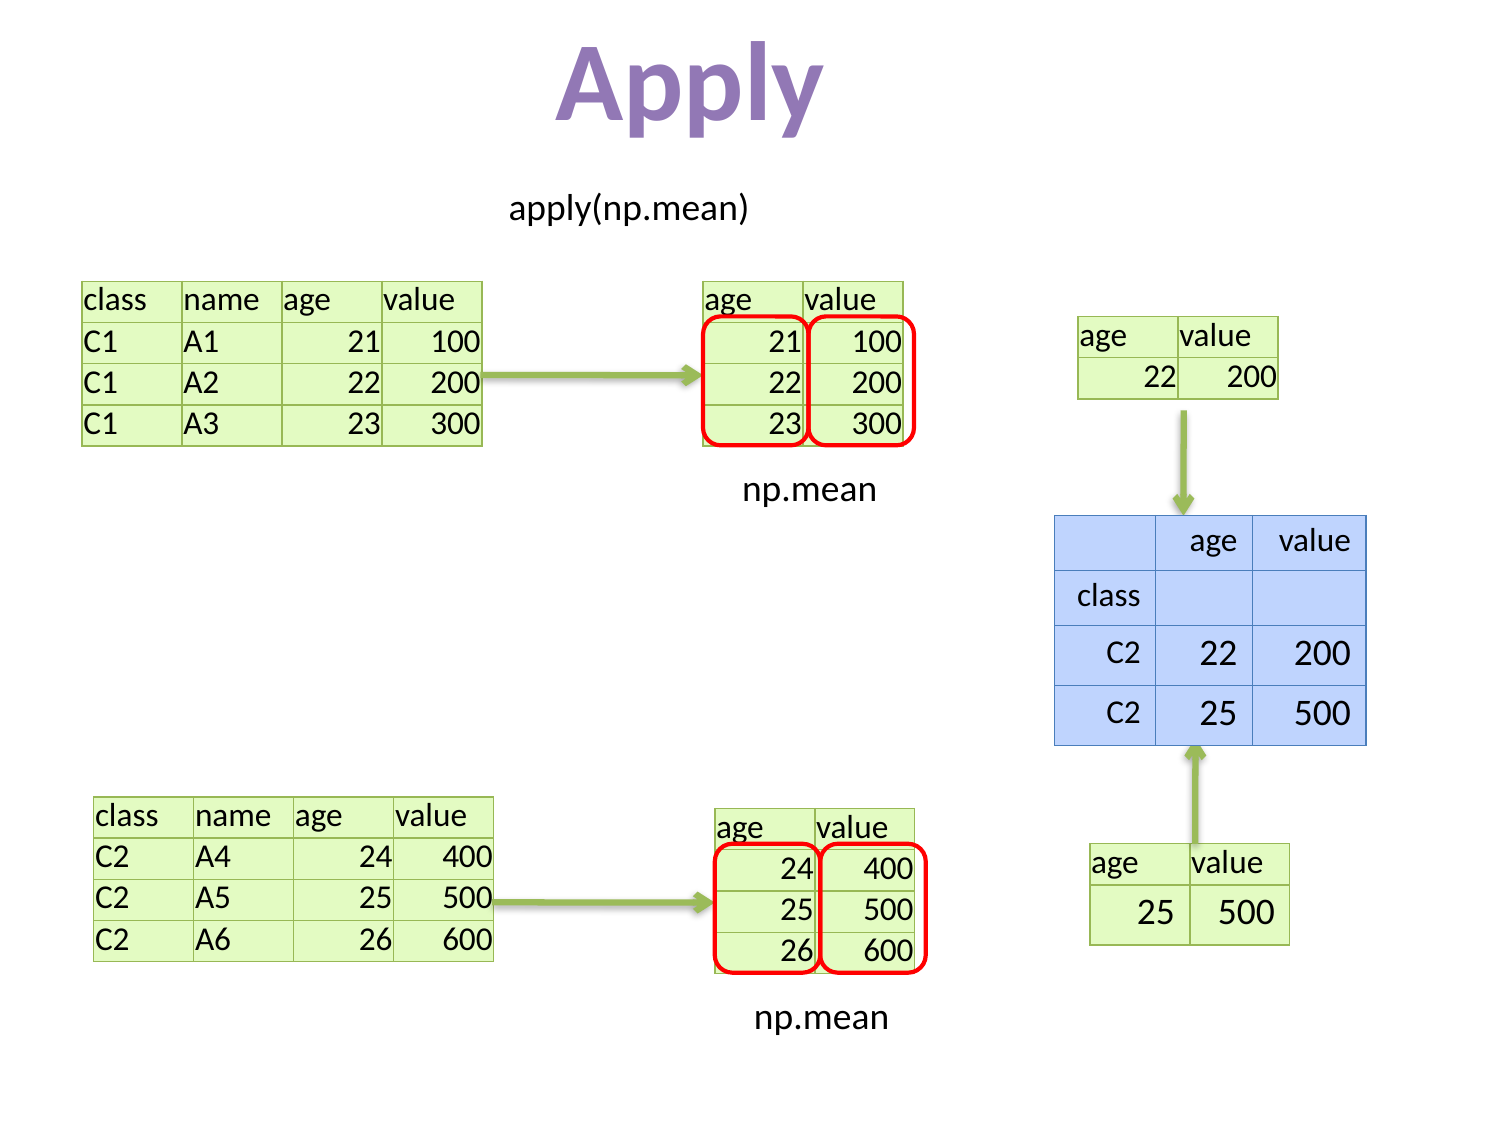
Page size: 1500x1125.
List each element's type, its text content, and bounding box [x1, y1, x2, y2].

table_cell A1 [183, 323, 281, 363]
table_cell 600 [816, 966, 827, 973]
table_cell 21 [283, 323, 381, 363]
table_cell 200 [1253, 626, 1365, 685]
table_cell A2 [183, 364, 281, 404]
table_header value [1253, 516, 1365, 570]
table_header value [816, 809, 914, 849]
table_cell C2 [94, 839, 193, 879]
table_header name [194, 798, 293, 837]
table_cell A4 [194, 839, 293, 879]
table_header class [94, 798, 193, 837]
table_header value [1191, 844, 1289, 884]
table_header age [1156, 516, 1252, 570]
table_header age [1091, 844, 1189, 884]
table_cell 25 [1091, 886, 1189, 944]
table_cell 25 [294, 880, 393, 920]
table_cell 100 [383, 323, 481, 363]
table_header class [83, 282, 181, 322]
table_cell 22 [1156, 626, 1252, 685]
table_header age [704, 282, 802, 322]
table_cell C2 [94, 880, 193, 920]
table_header age [716, 809, 814, 849]
text_box Apply [540, 0, 841, 150]
table_header age [294, 798, 393, 837]
table_cell C2 [1055, 626, 1155, 685]
table_cell 22 [283, 364, 381, 404]
table_header name [183, 282, 281, 322]
table_header [1055, 516, 1155, 570]
text_box np.mean [739, 984, 905, 1045]
table_cell C2 [94, 921, 193, 961]
table_cell C1 [83, 323, 181, 363]
table_cell [1156, 571, 1252, 625]
text_box [700, 314, 808, 448]
table_cell C2 [1055, 686, 1155, 745]
table_header value [394, 798, 493, 837]
text_box [806, 314, 917, 448]
table_cell 22 [1079, 358, 1177, 398]
table_cell 25 [1156, 686, 1252, 745]
table_cell C1 [83, 364, 181, 404]
table_cell 23 [283, 406, 381, 445]
table_header value [1179, 317, 1277, 357]
table_header value [383, 282, 481, 322]
table_cell 24 [294, 839, 393, 879]
table_cell 500 [1253, 686, 1365, 745]
table_header value [804, 282, 902, 322]
text_box np.mean [727, 456, 893, 517]
text_box [818, 841, 928, 975]
table_cell [1253, 571, 1365, 625]
table_header age [1079, 317, 1177, 357]
table_cell 300 [383, 406, 481, 445]
table_cell 300 [804, 438, 815, 445]
text_box apply(np.mean) [493, 175, 765, 236]
table_cell 500 [1191, 886, 1289, 944]
table_cell A6 [194, 921, 293, 961]
table_cell 26 [294, 921, 393, 961]
table_cell 500 [394, 880, 493, 920]
table_header age [283, 282, 381, 322]
table_cell A5 [194, 880, 293, 920]
table_cell 400 [394, 839, 493, 879]
table_cell C1 [83, 406, 181, 445]
table_cell 600 [394, 921, 493, 961]
table_cell 200 [383, 364, 481, 404]
text_box [712, 841, 820, 975]
table_cell 200 [1179, 358, 1277, 398]
table_cell class [1055, 571, 1155, 625]
table_cell A3 [183, 406, 281, 445]
